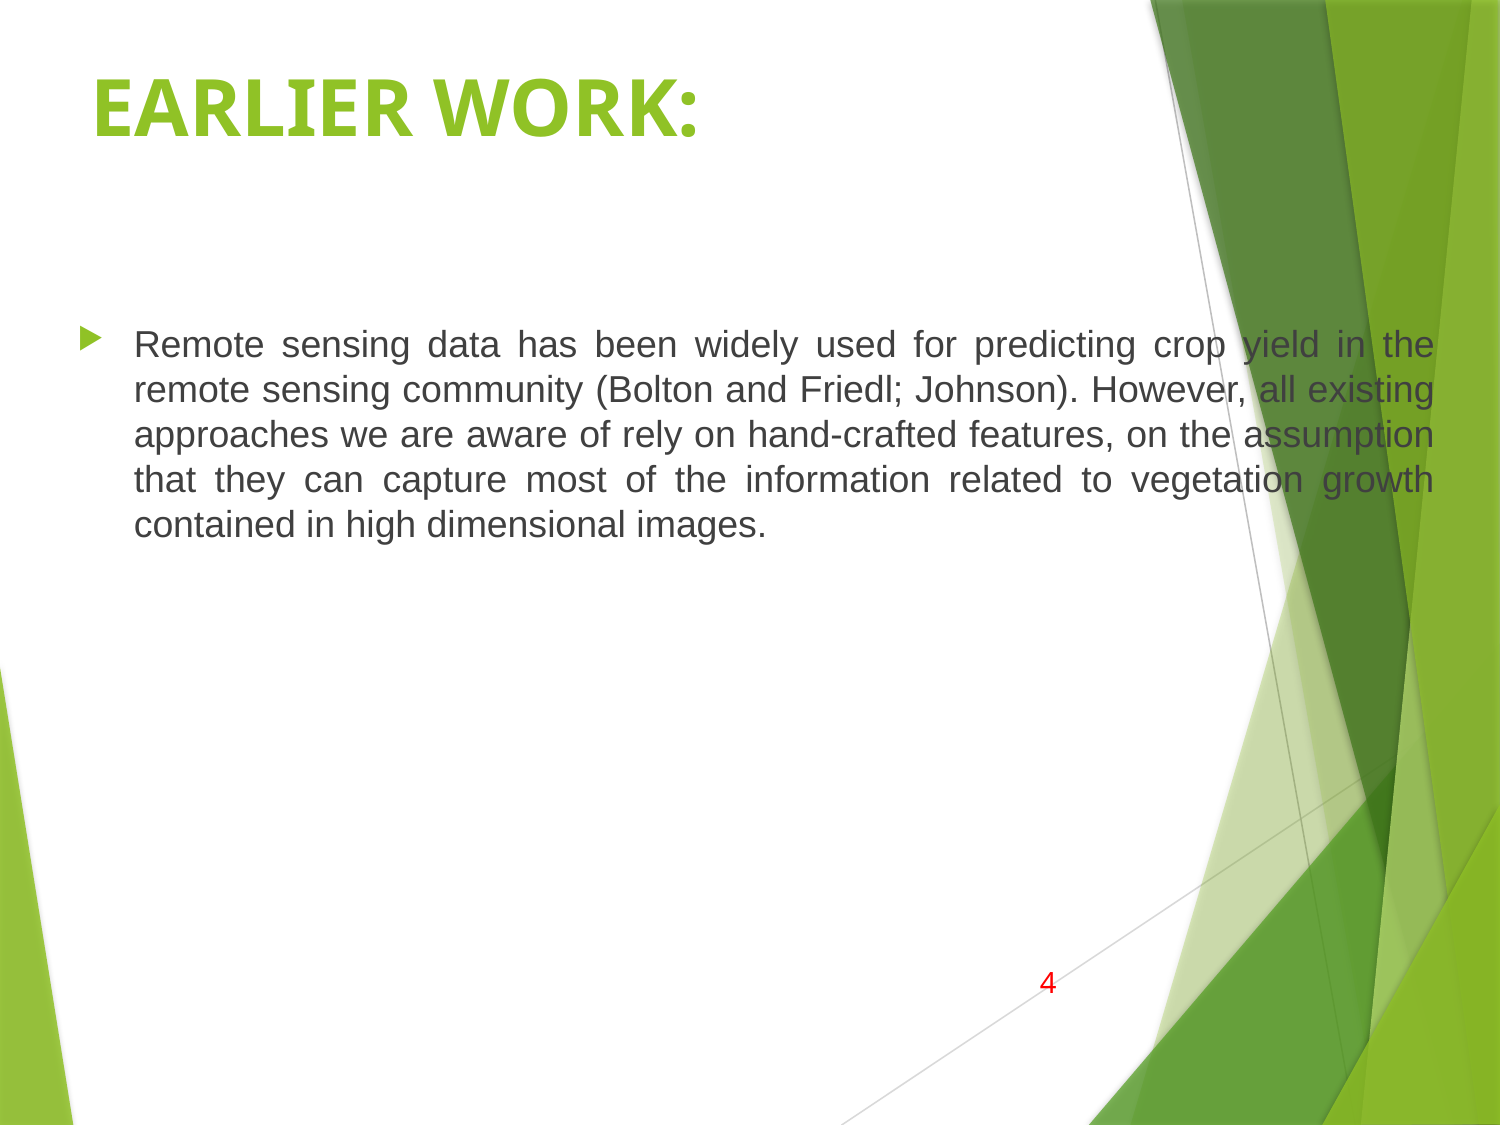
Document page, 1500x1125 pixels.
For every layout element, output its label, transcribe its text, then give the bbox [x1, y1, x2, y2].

list Remote sensing data has been widely used for predicting crop yield in the remote sensing community (Bolton and Friedl; Johnson). However, all existing approaches we are aware of rely on hand-crafted features, on the assumption that they can capture most of the information related to vegetation growth contained in high dimensional images. [62, 312, 1450, 675]
title EARLIER WORK: [75, 50, 1425, 250]
slide_number 4 [992, 918, 1072, 1051]
